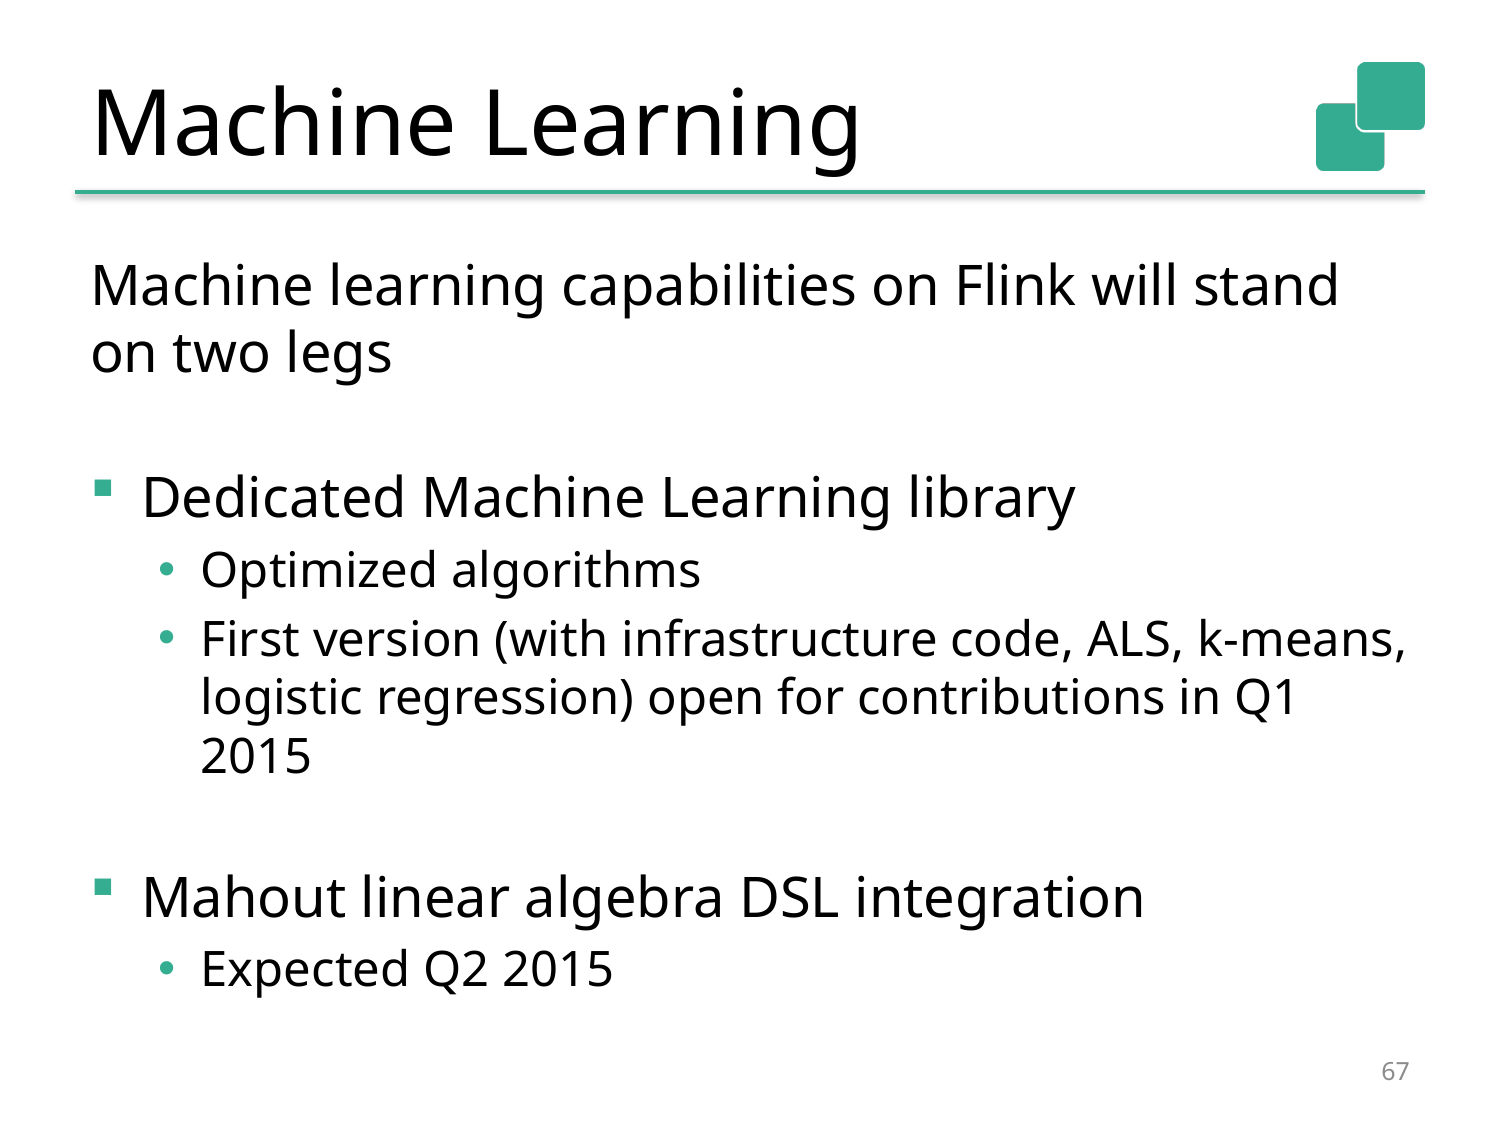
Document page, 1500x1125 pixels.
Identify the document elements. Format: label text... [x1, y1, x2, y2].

picture [1316, 62, 1425, 171]
list Machine learning capabilities on Flink will stand on two legs Dedicated Machine Learning library Optimized algorithms First version (with infrastructure code, ALS, k-means, logistic regression) open for contributions in Q1 2015 Mahout linear algebra DSL integration Expected Q2 2015 [75, 241, 1425, 1005]
title Machine Learning [75, 45, 1302, 193]
slide_number 67 [1074, 1042, 1425, 1103]
